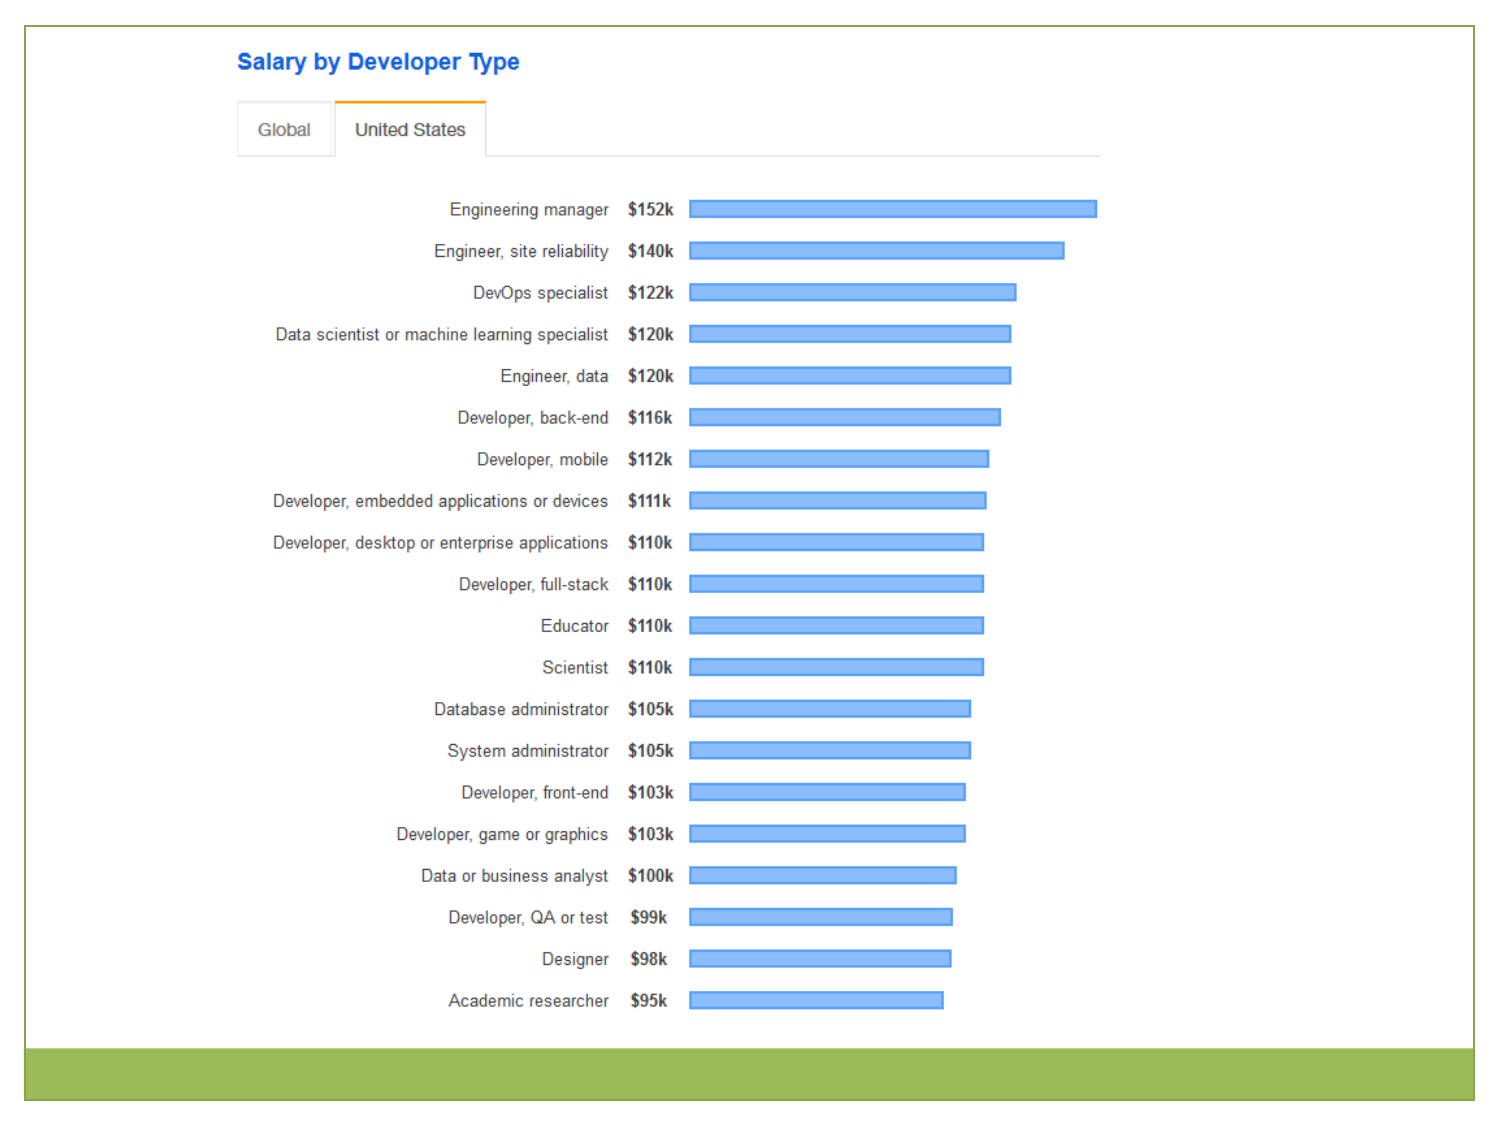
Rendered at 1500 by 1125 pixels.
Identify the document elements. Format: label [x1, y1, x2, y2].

picture [237, 49, 1101, 1029]
